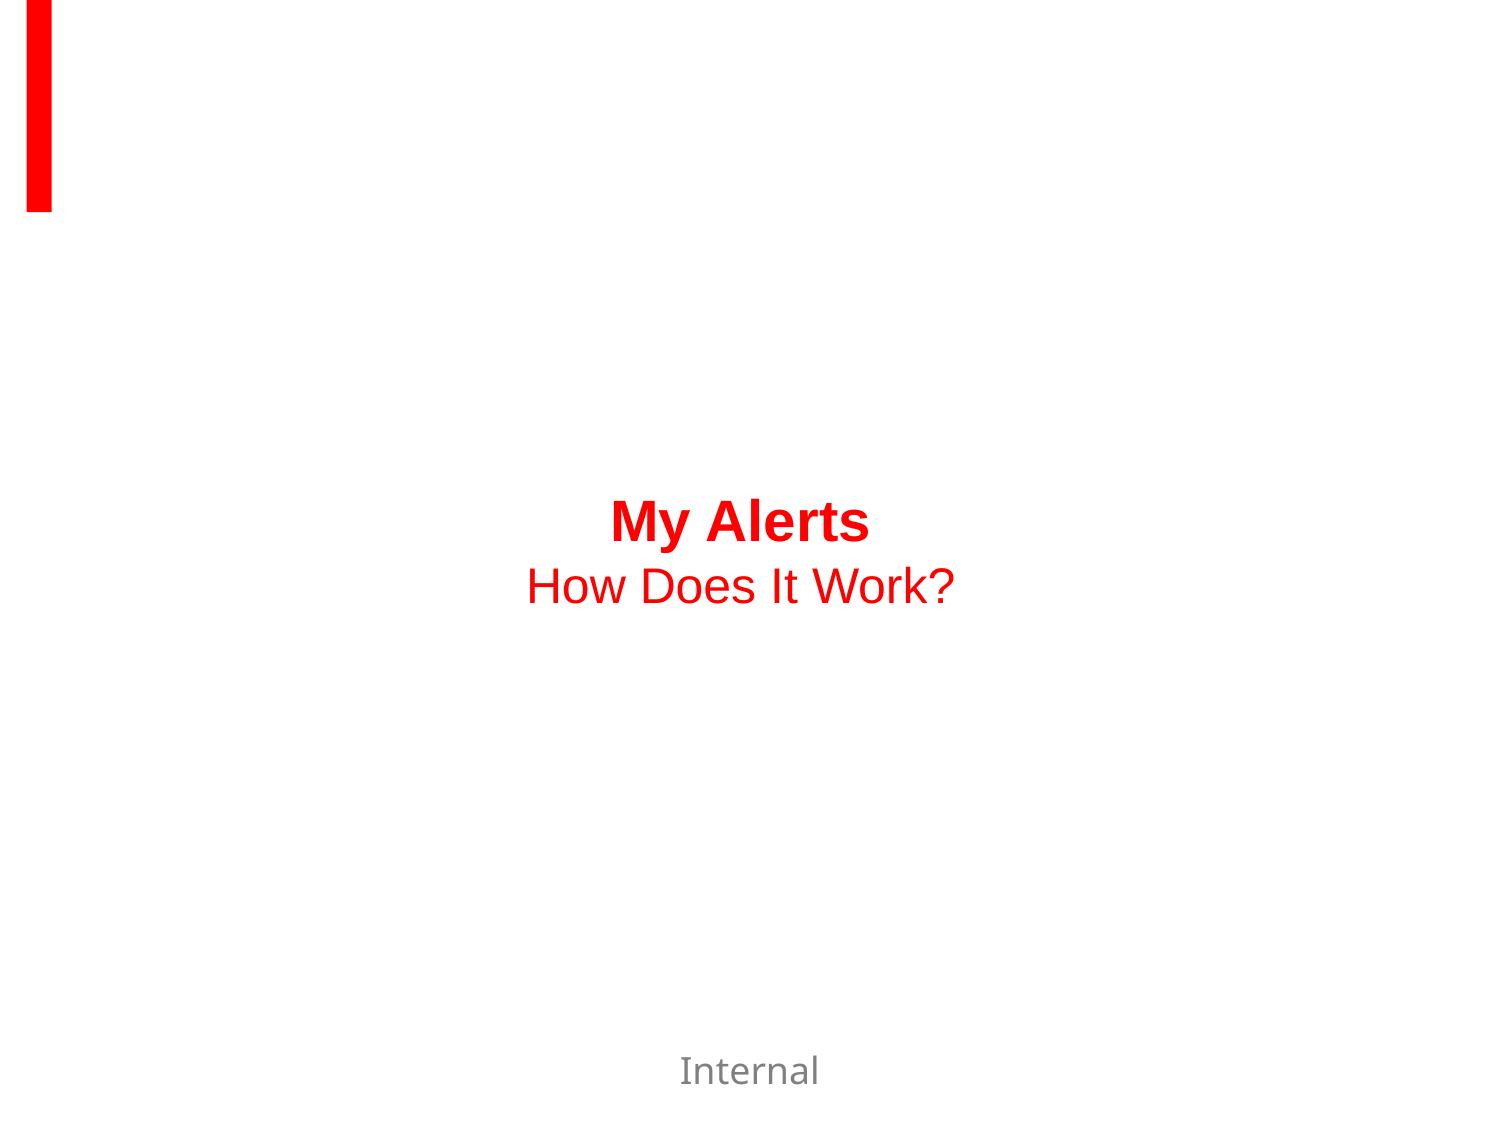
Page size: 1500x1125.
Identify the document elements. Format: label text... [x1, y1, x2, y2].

footer Internal [512, 1042, 988, 1103]
title My Alerts How Does It Work? [103, 427, 1379, 669]
